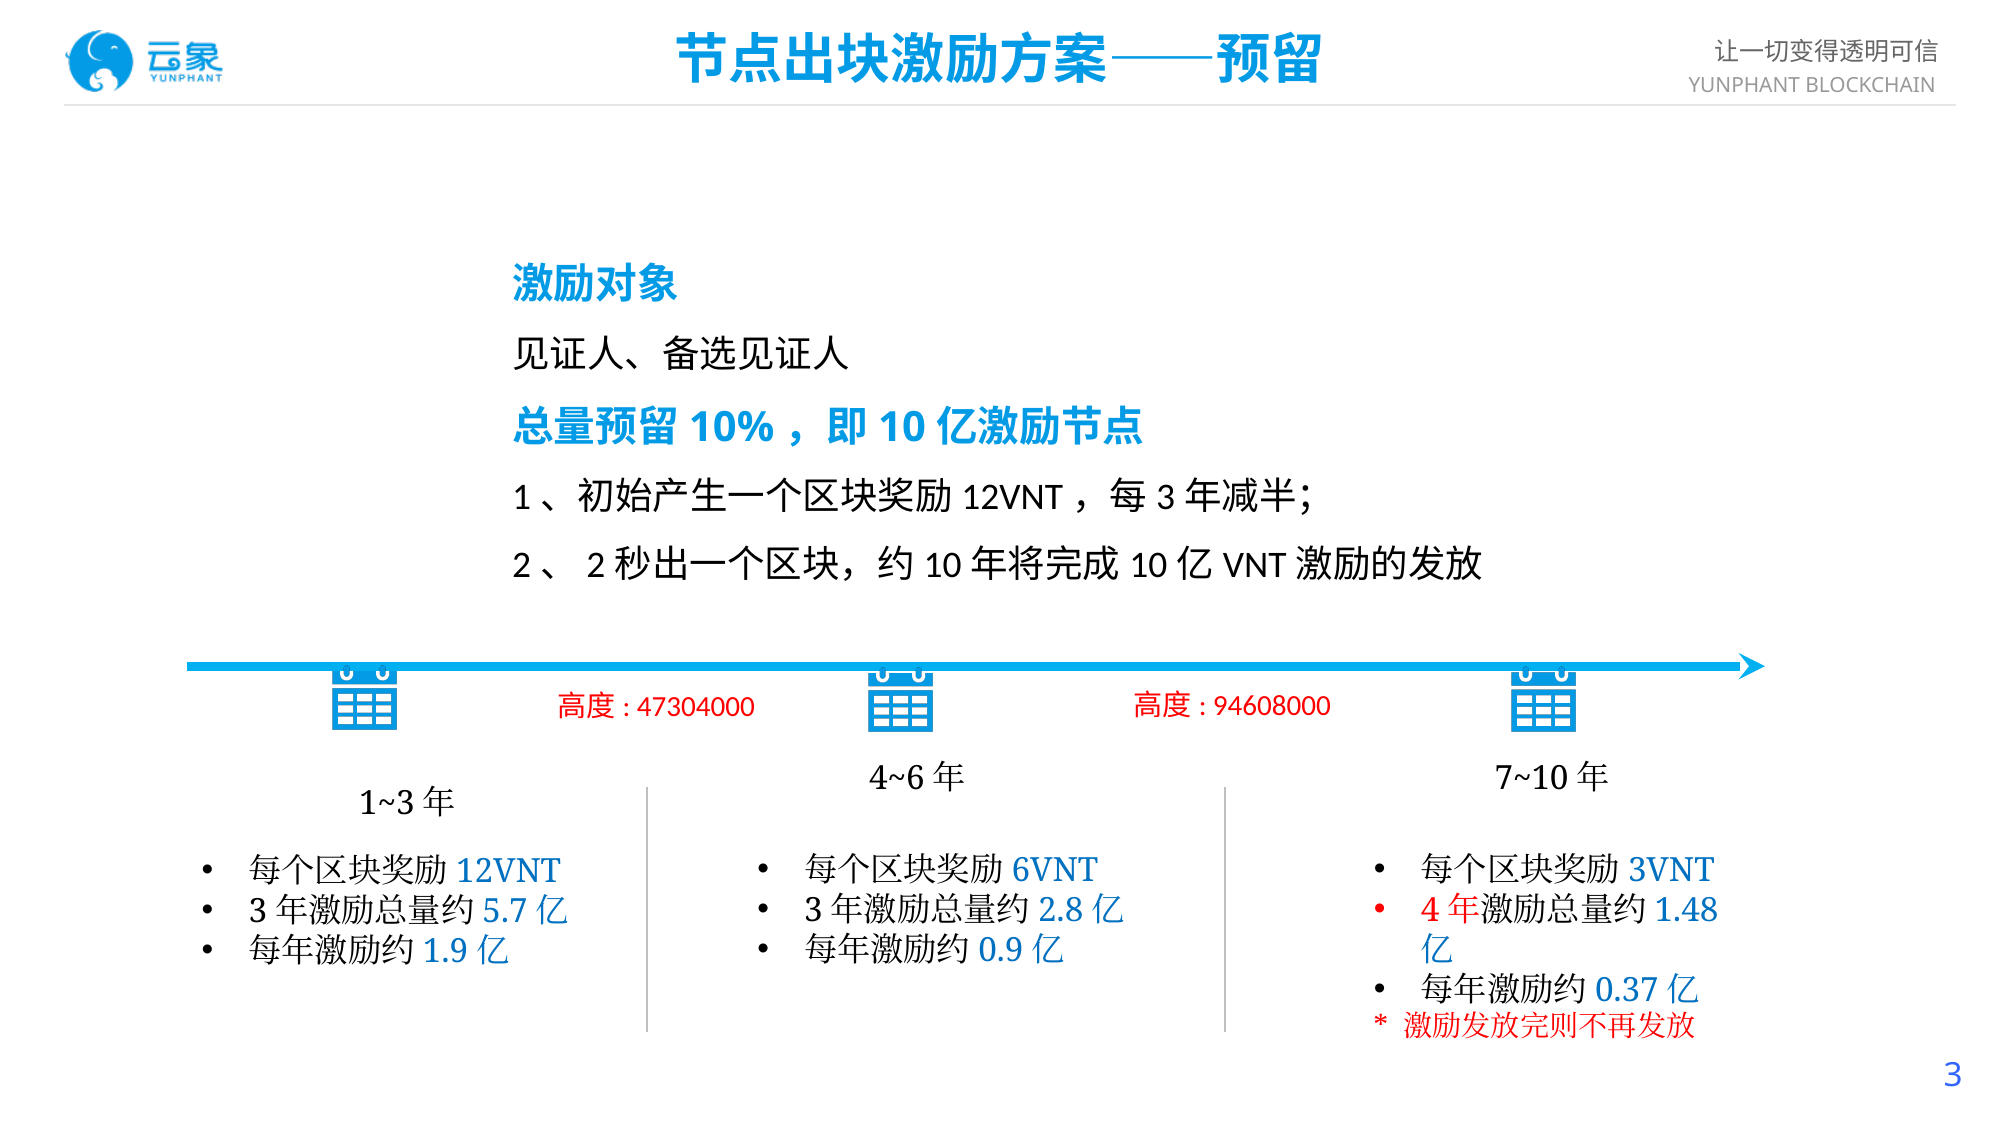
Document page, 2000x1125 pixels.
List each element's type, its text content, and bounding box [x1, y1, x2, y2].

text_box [186, 652, 1766, 745]
text_box * 激励发放完则不再发放 [1359, 1000, 1830, 1050]
text_box 激励对象 见证人、备选见证人 总量预留10%，即10亿激励节点 1、初始产生一个区块奖励12VNT，每3年减半； 2、2秒出一个区块，约10年将完成10亿VNT激励的发放 [497, 224, 1585, 592]
picture [64, 29, 223, 93]
text_box 4~6年 [854, 755, 1054, 804]
text_box 每个区块奖励6VNT 3年激励总量约2.8亿 每年激励约0.9亿 [742, 841, 1149, 976]
text_box 1~3年 [344, 773, 544, 829]
text_box 每个区块奖励12VNT 3年激励总量约5.7亿 每年激励约1.9亿 [186, 841, 593, 977]
text_box 节点出块激励方案——预留 [654, 14, 1346, 99]
text_box 每个区块奖励3VNT 4年激励总量约1.48亿 每年激励约0.37亿 [1359, 841, 1766, 1000]
text_box 7~10年 [1479, 755, 1680, 804]
